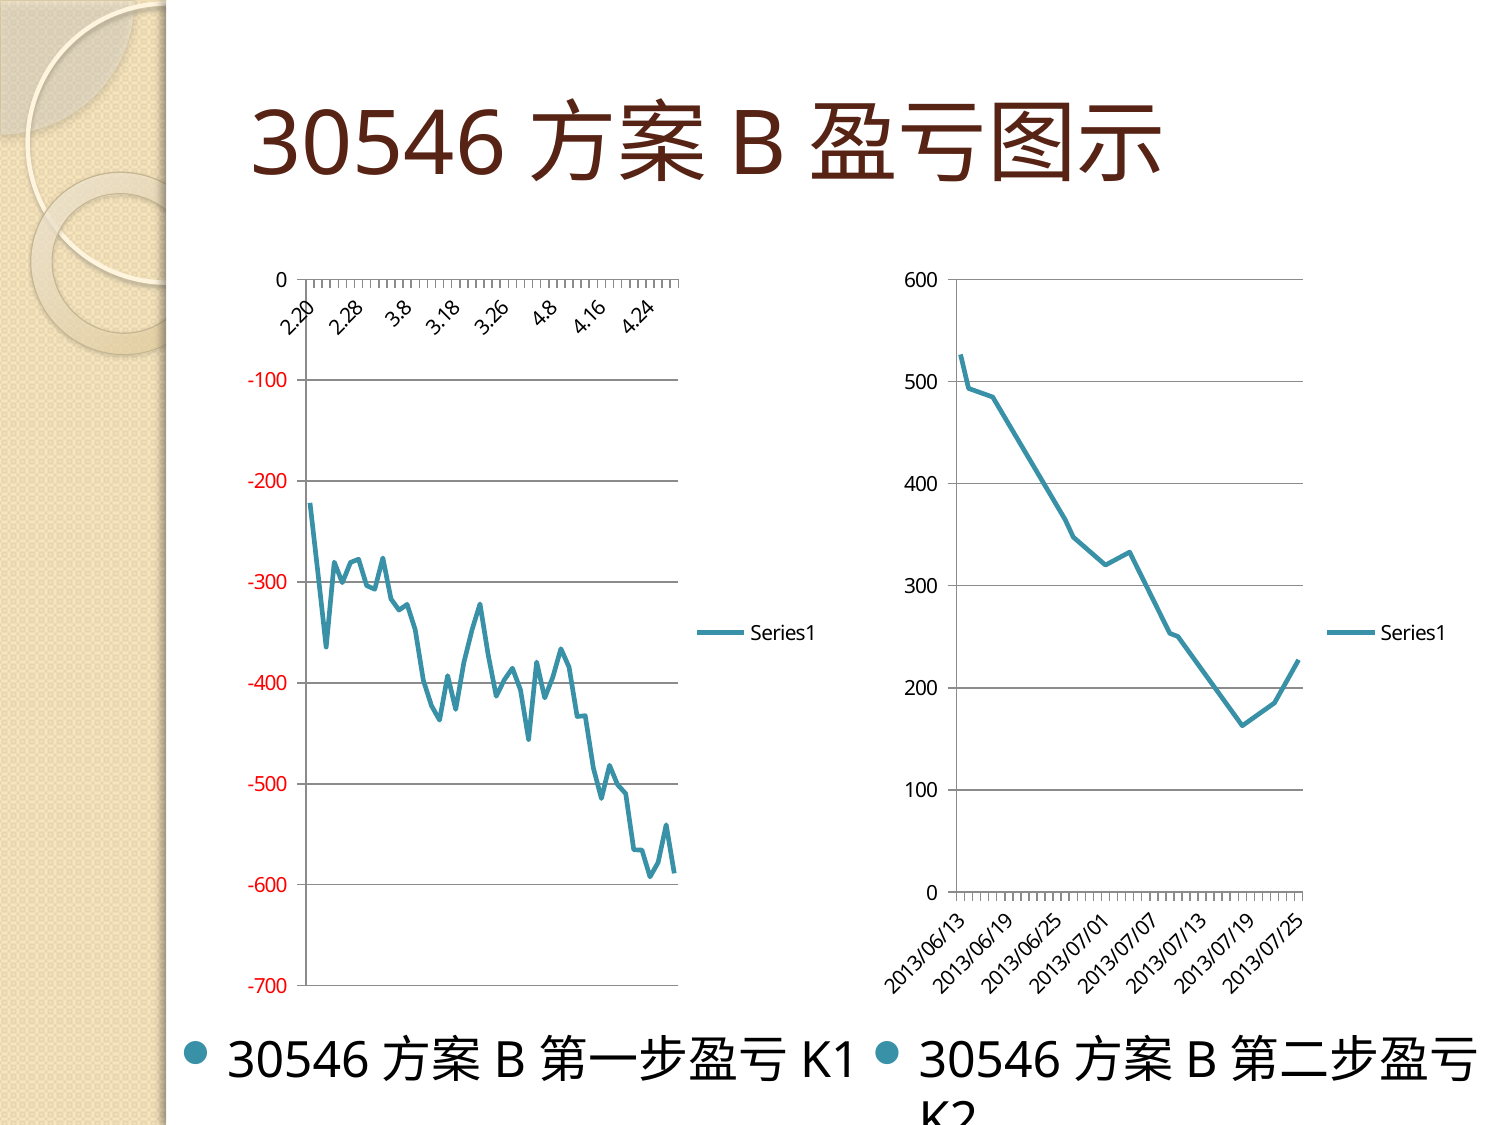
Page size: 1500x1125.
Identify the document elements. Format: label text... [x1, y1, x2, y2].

chart [865, 249, 1466, 1016]
title 30546方案B盈亏图示 [235, 45, 1466, 233]
chart [235, 249, 836, 1016]
list 30546方案B第一步盈亏K1 [152, 1020, 843, 1125]
list 30546方案B第二步盈亏K2 [843, 1020, 1500, 1125]
